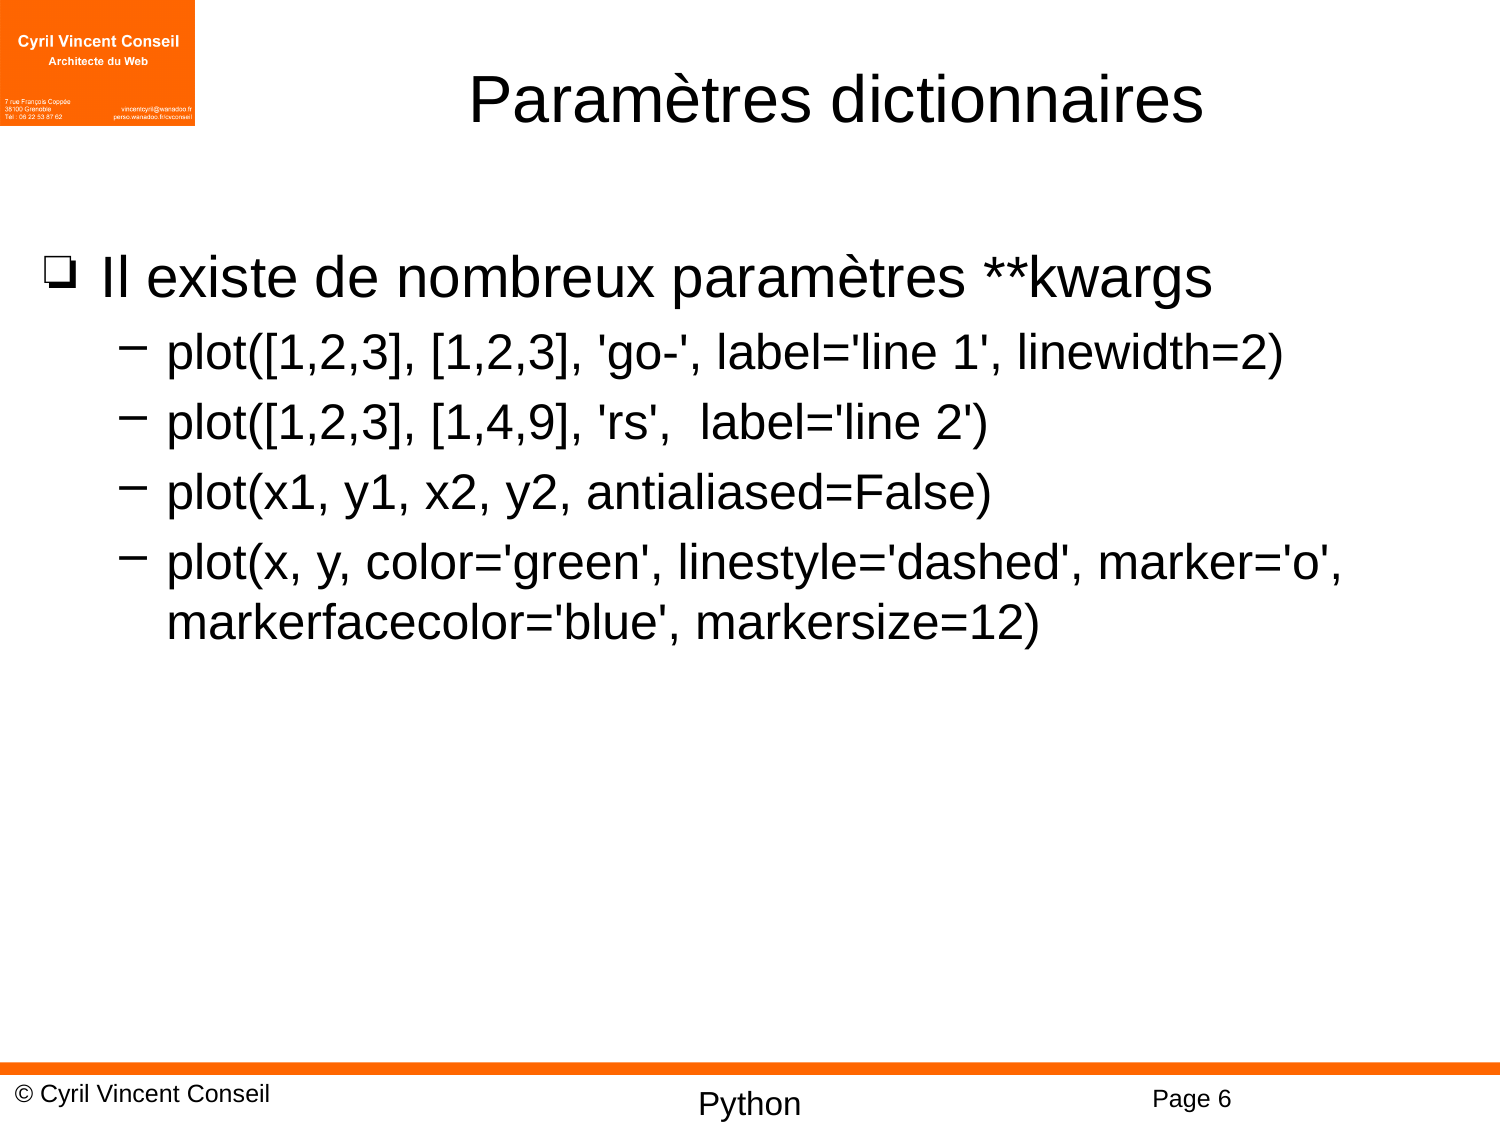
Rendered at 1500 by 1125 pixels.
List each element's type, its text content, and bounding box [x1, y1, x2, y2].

title Paramètres dictionnaires [194, 2, 1480, 190]
picture [0, 0, 195, 126]
list Il existe de nombreux paramètres **kwargs plot([1,2,3], [1,2,3], 'go-', label='line 1', linewidth=2) plot([1,2,3], [1,4,9], 'rs', label='line 2') plot(x1, y1, x2, y2, antialiased=False) plot(x, y, color='green', linestyle='dashed', marker='o', markerfacecolor='blue', markersize=12) [29, 231, 1468, 1059]
